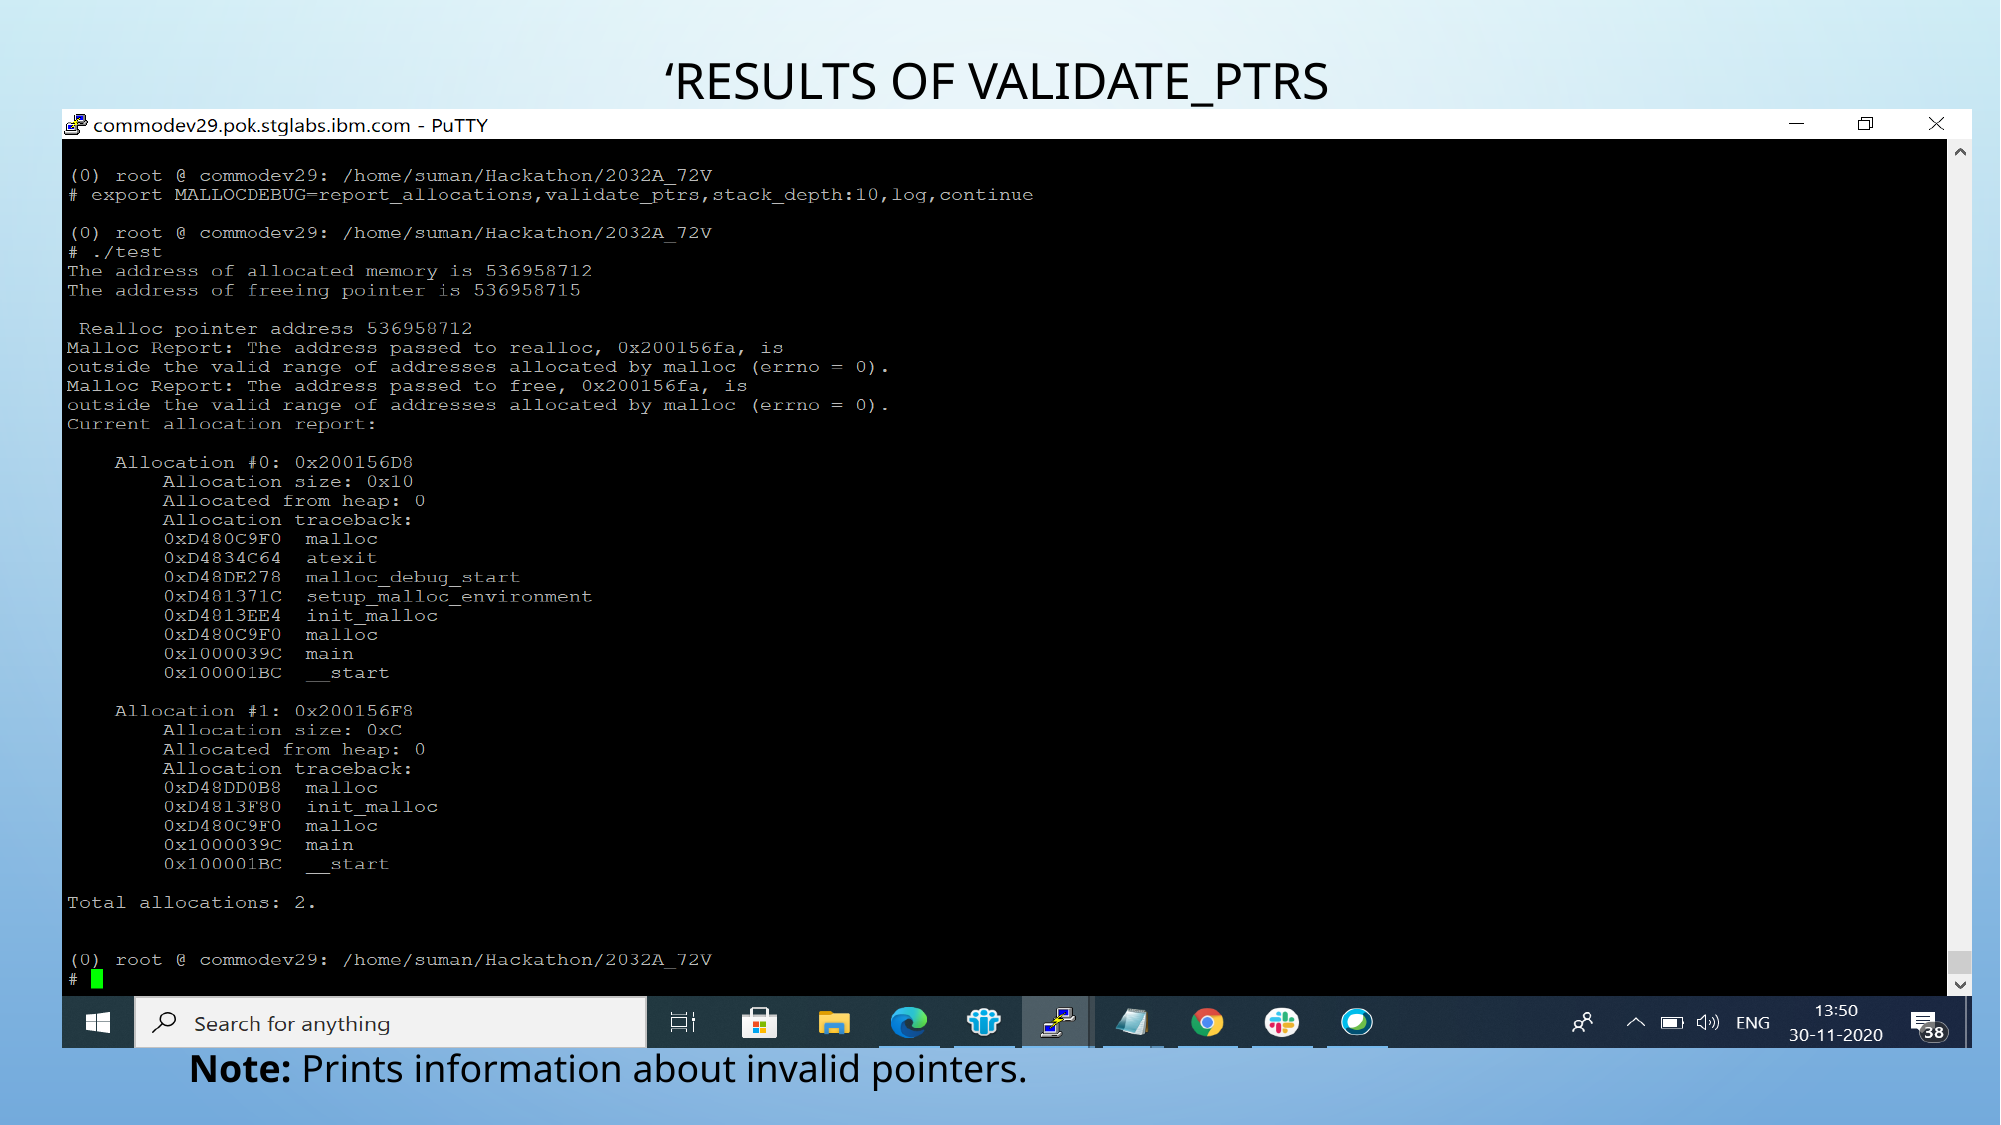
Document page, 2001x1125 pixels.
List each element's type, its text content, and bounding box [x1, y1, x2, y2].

text_box Note: Prints information about invalid pointers. [173, 1061, 1772, 1098]
picture [61, 108, 1973, 1048]
title ‘Results of validate_ptrs [149, 46, 1846, 108]
